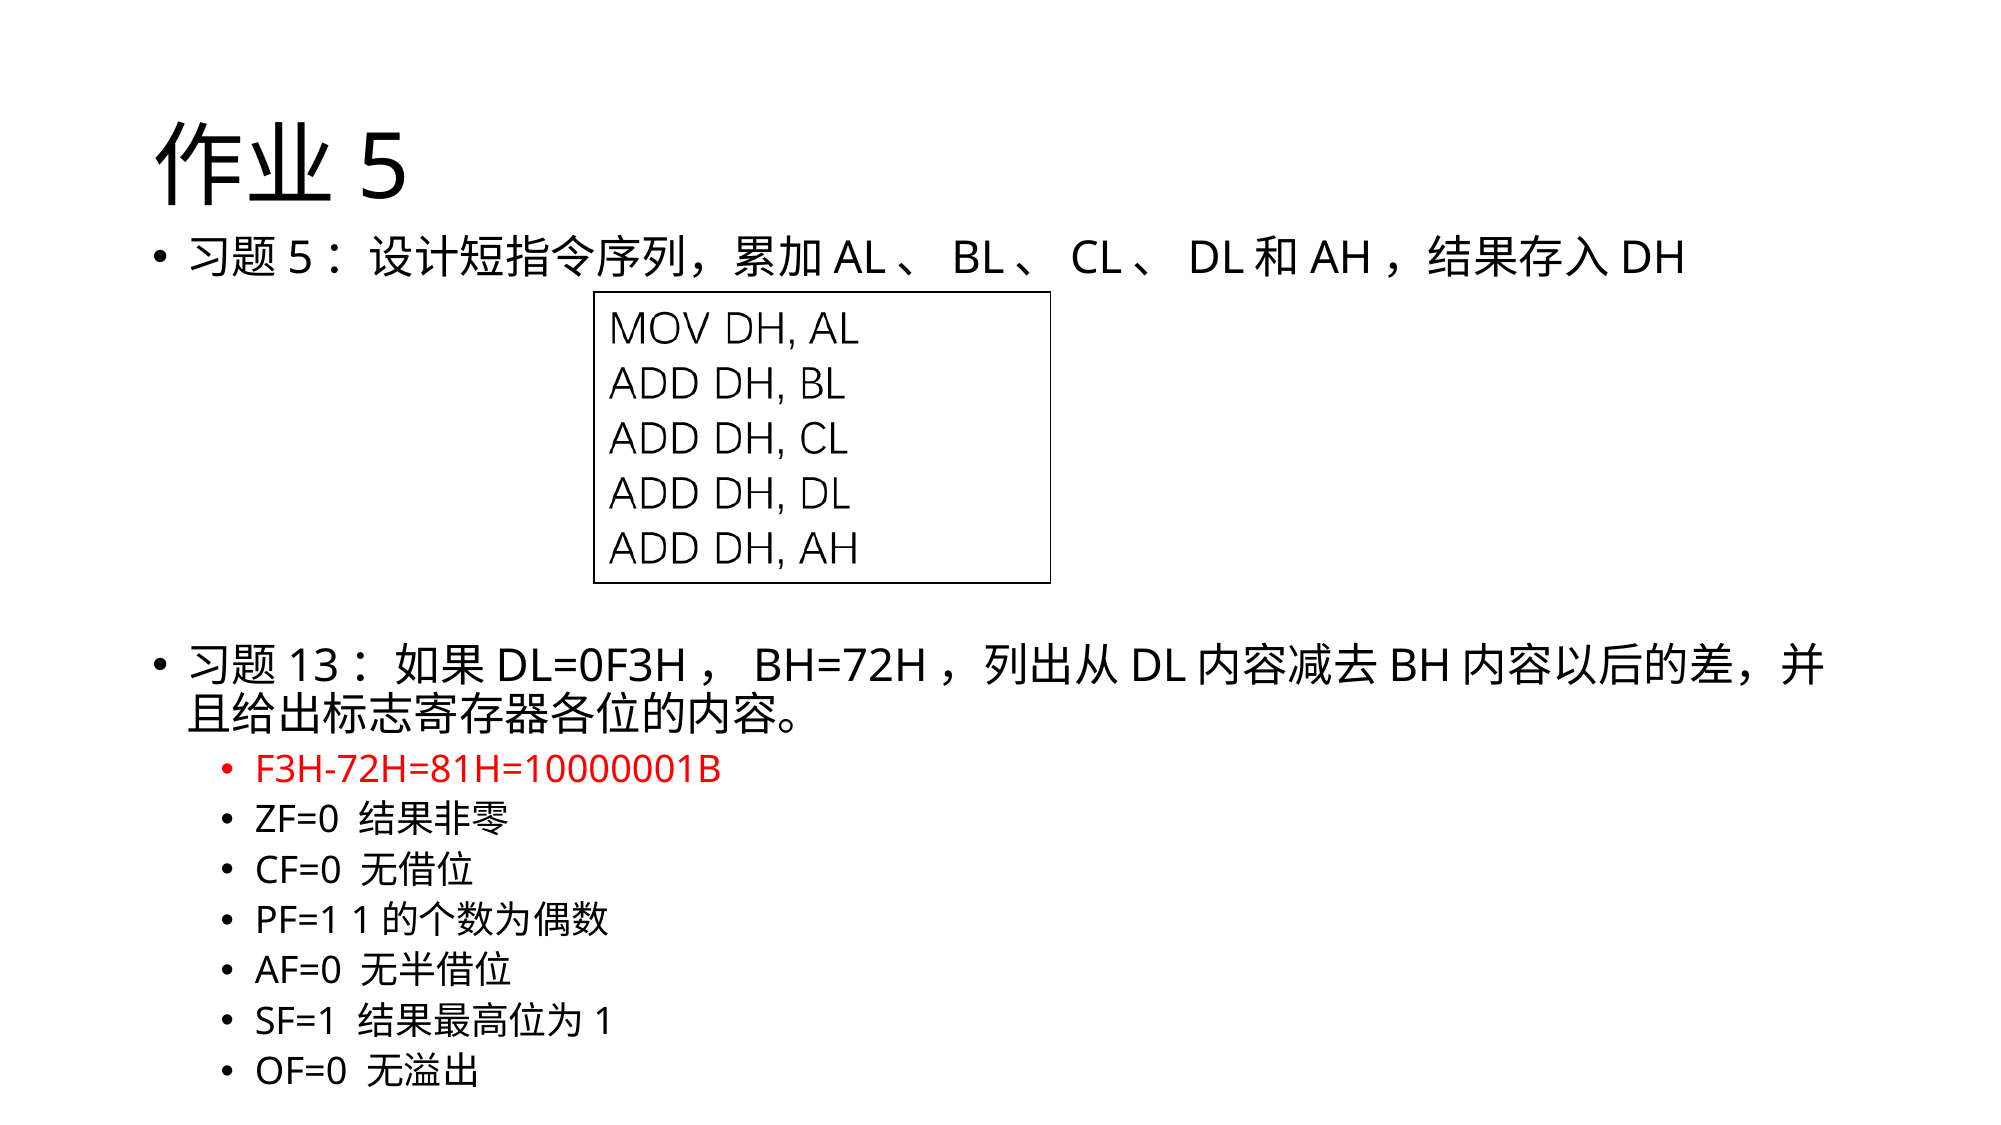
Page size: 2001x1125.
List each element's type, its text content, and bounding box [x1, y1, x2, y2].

title 作业5 [137, 59, 1863, 226]
list 习题5：设计短指令序列，累加AL、BL、CL、DL和AH，结果存入DH 习题13：如果DL=0F3H，BH=72H，列出从DL内容减去BH内容以后的差，并且给出标志寄存器各位的内容。 F3H-72H=81H=10000001B ZF=0 结果非零 CF=0 无借位 PF=1 1的个数为偶数 AF=0 无半借位 SF=1 结果最高位为1 OF=0 无溢出 [137, 226, 1863, 1110]
picture [580, 285, 1051, 602]
